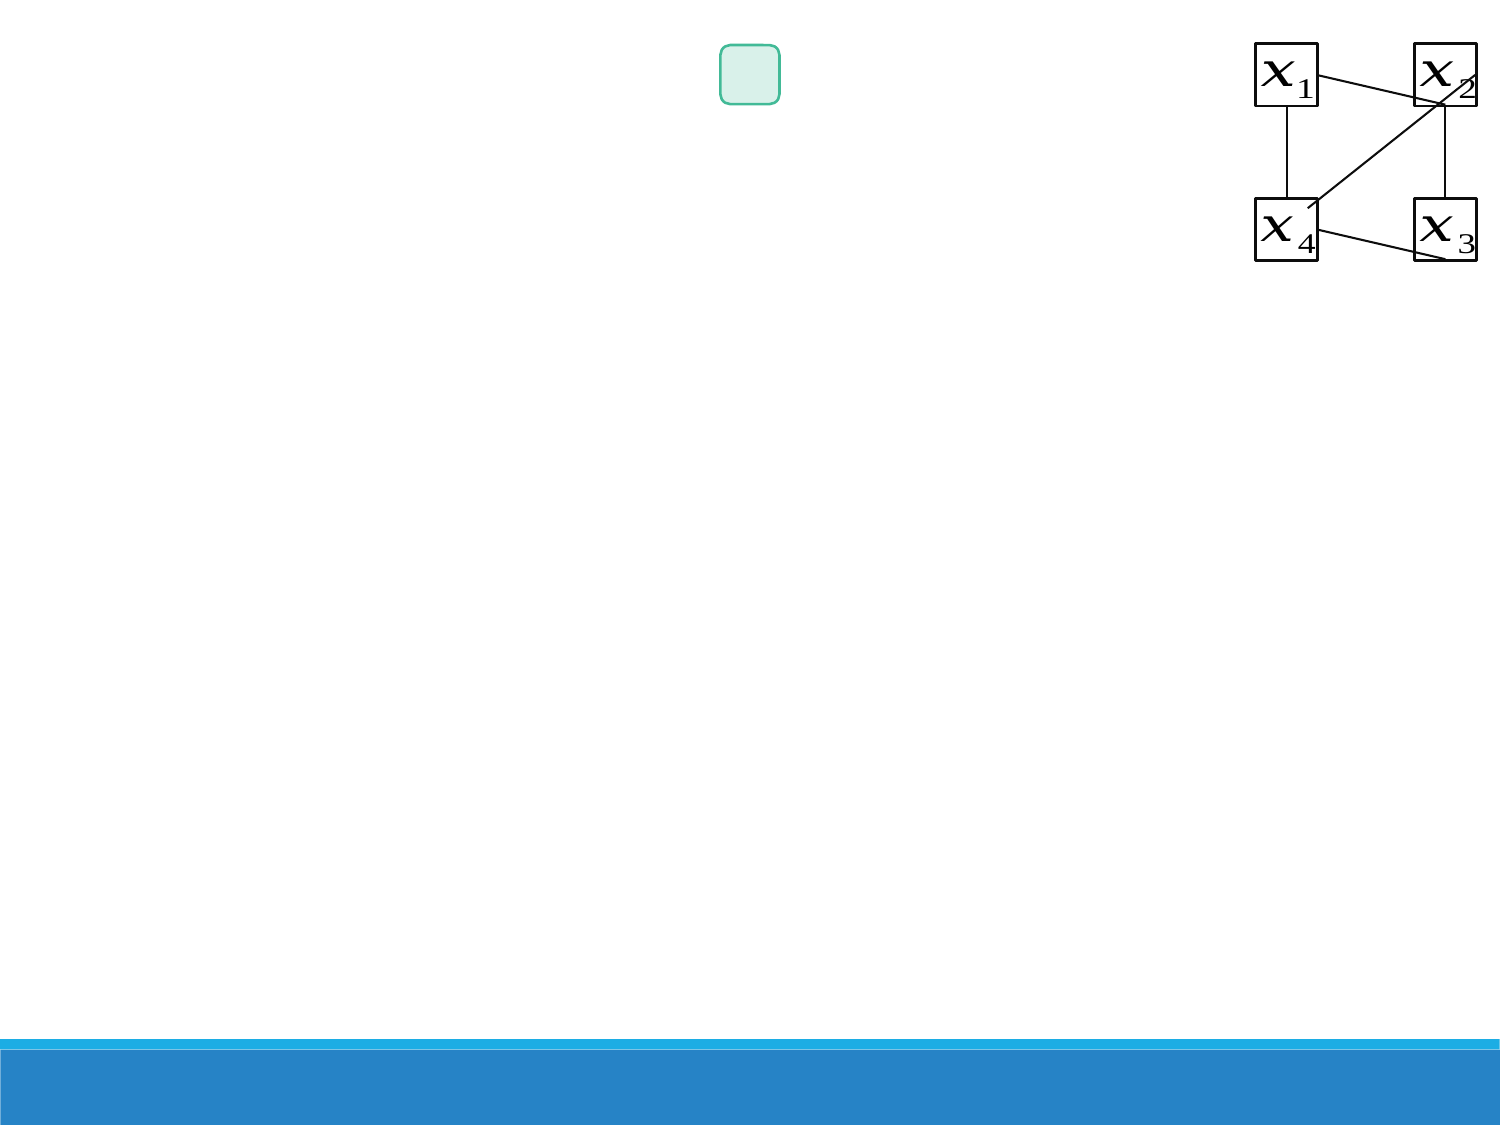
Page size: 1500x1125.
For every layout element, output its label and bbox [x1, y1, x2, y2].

text_box [719, 43, 781, 106]
text_box [1256, 44, 1476, 260]
